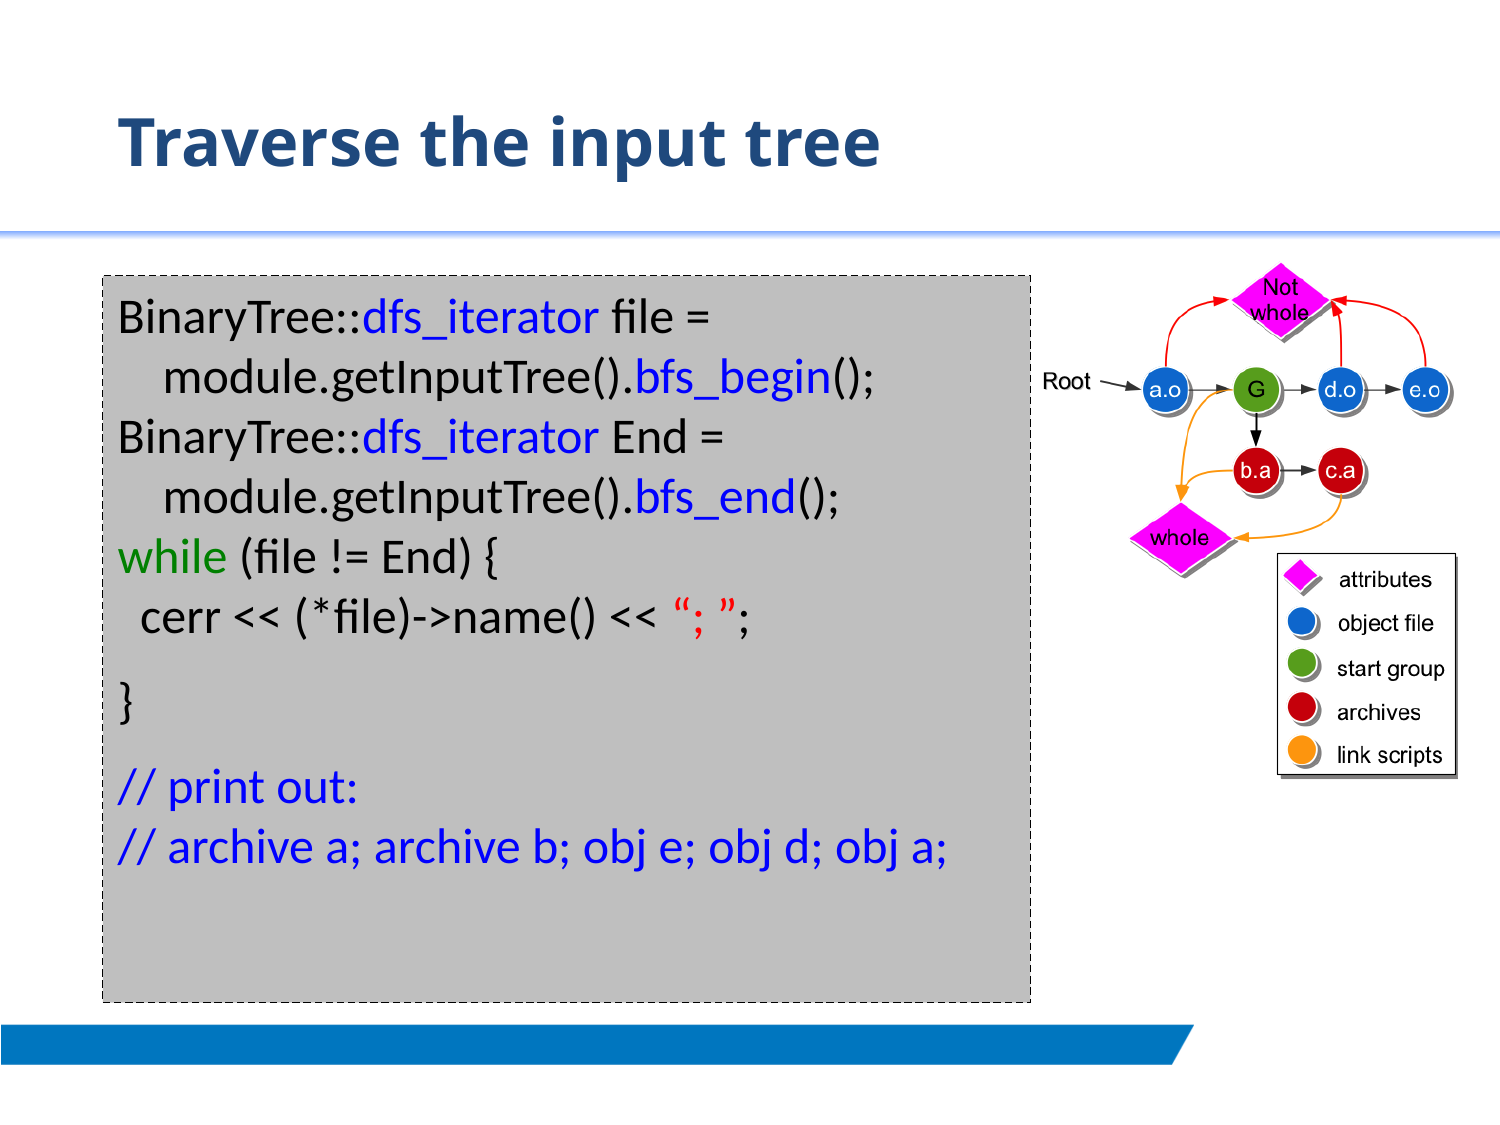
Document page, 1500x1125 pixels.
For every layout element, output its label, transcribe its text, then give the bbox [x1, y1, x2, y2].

text_box BinaryTree::dfs_iterator file = module.getInputTree().bfs_begin(); BinaryTree::dfs_iterator End = module.getInputTree().bfs_end(); while (file != End) { cerr << (*file)->name() << “; ”; } // print out: // archive a; archive b; obj e; obj d; obj a; [102, 275, 1031, 1003]
picture [0, 1023, 1464, 1066]
picture [1033, 260, 1458, 783]
title Traverse the input tree [101, 62, 1425, 217]
